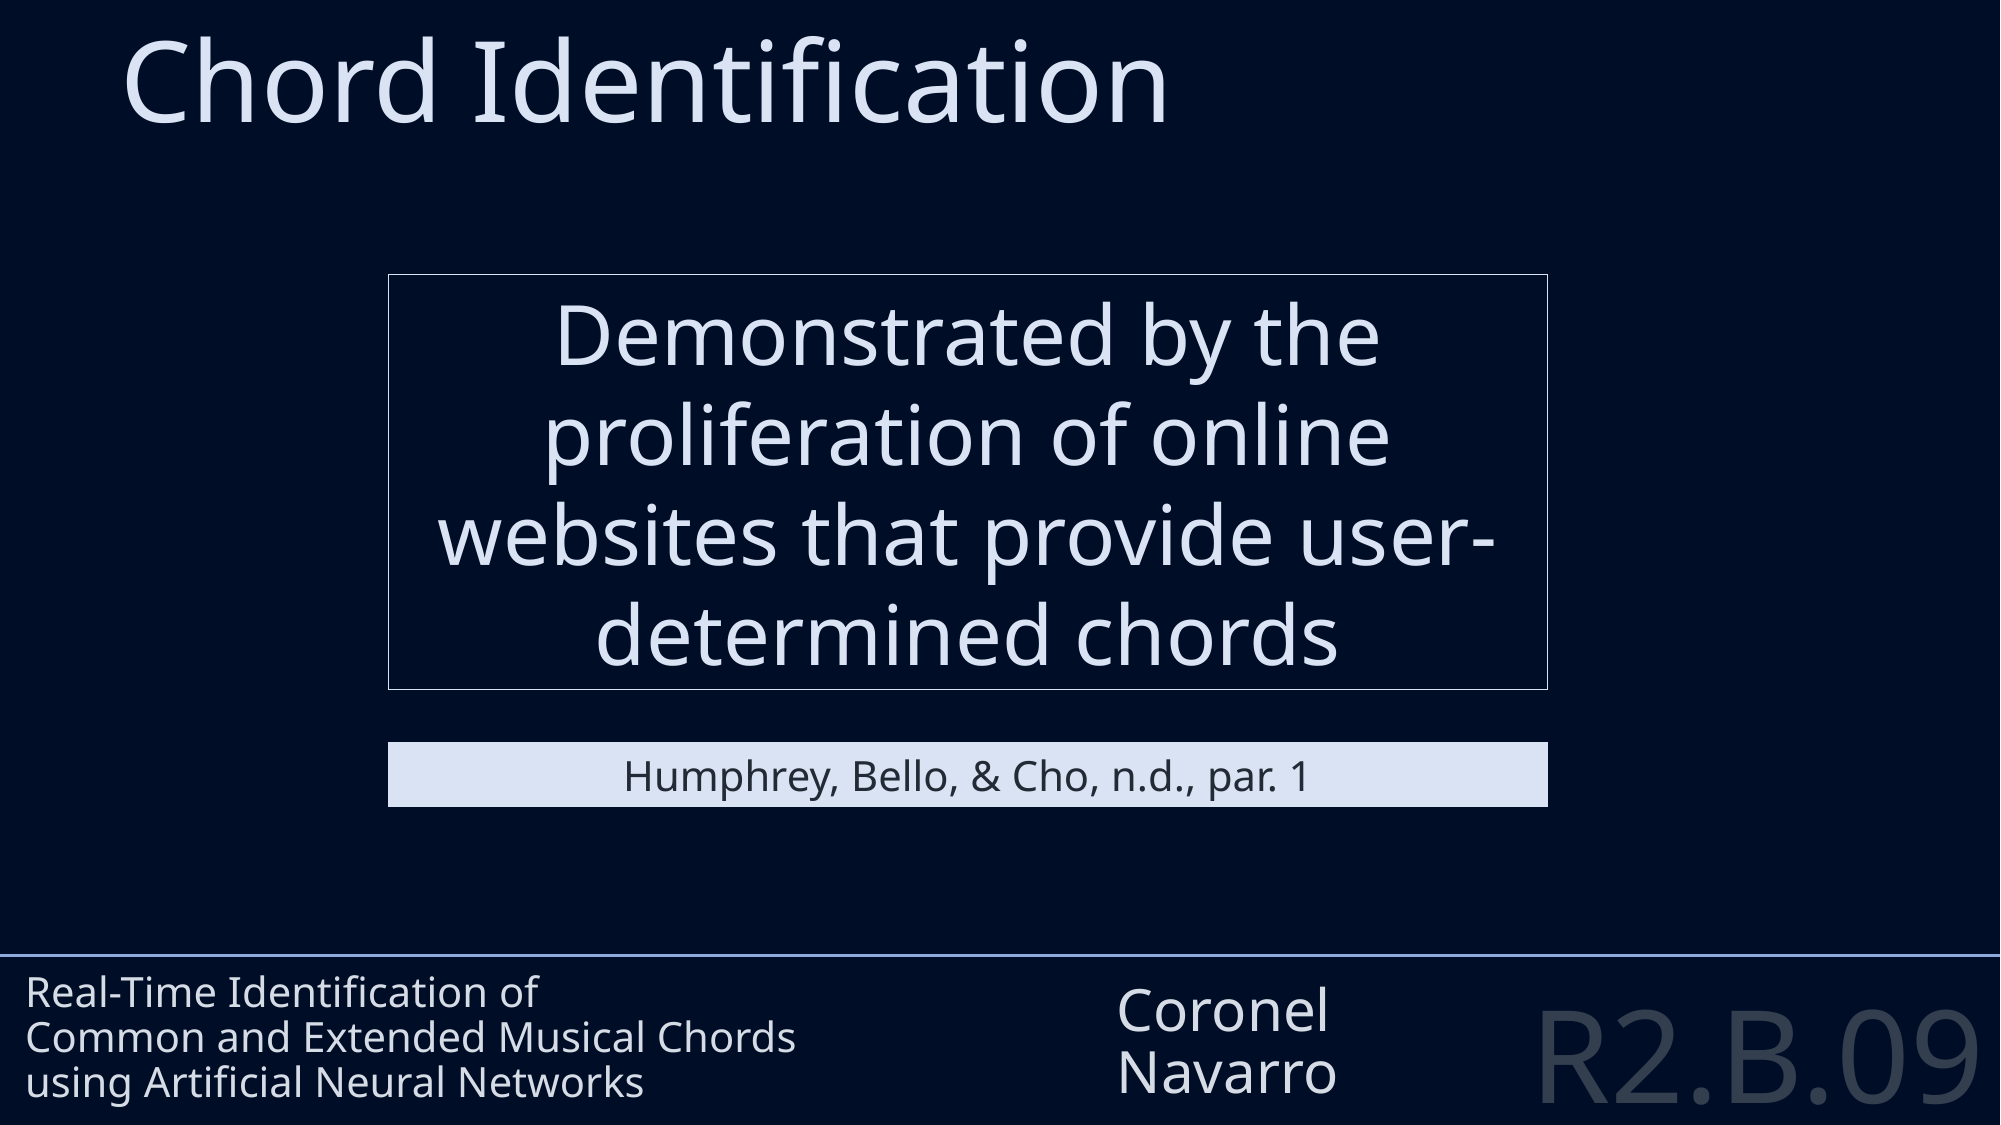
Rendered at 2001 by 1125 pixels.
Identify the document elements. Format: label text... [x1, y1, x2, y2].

text_box Coronel Navarro [1102, 664, 1867, 955]
text_box Real-Time Identification of Common and Extended Musical Chords using Artificial Neural Networks [10, 664, 1102, 955]
text_box Humphrey, Bello, & Cho, n.d., par. 1 [1102, 742, 1548, 807]
text_box Demonstrated by the proliferation of online websites that provide user-determined chords [388, 274, 1548, 690]
subtitle R2.B.09 [1269, 984, 2000, 1125]
text_box Coronel Navarro [1102, 956, 1867, 1115]
text_box Real-Time Identification of Common and Extended Musical Chords using Artificial Neural Networks [10, 956, 1102, 1115]
text_box Chord Identification [105, 2, 1285, 153]
